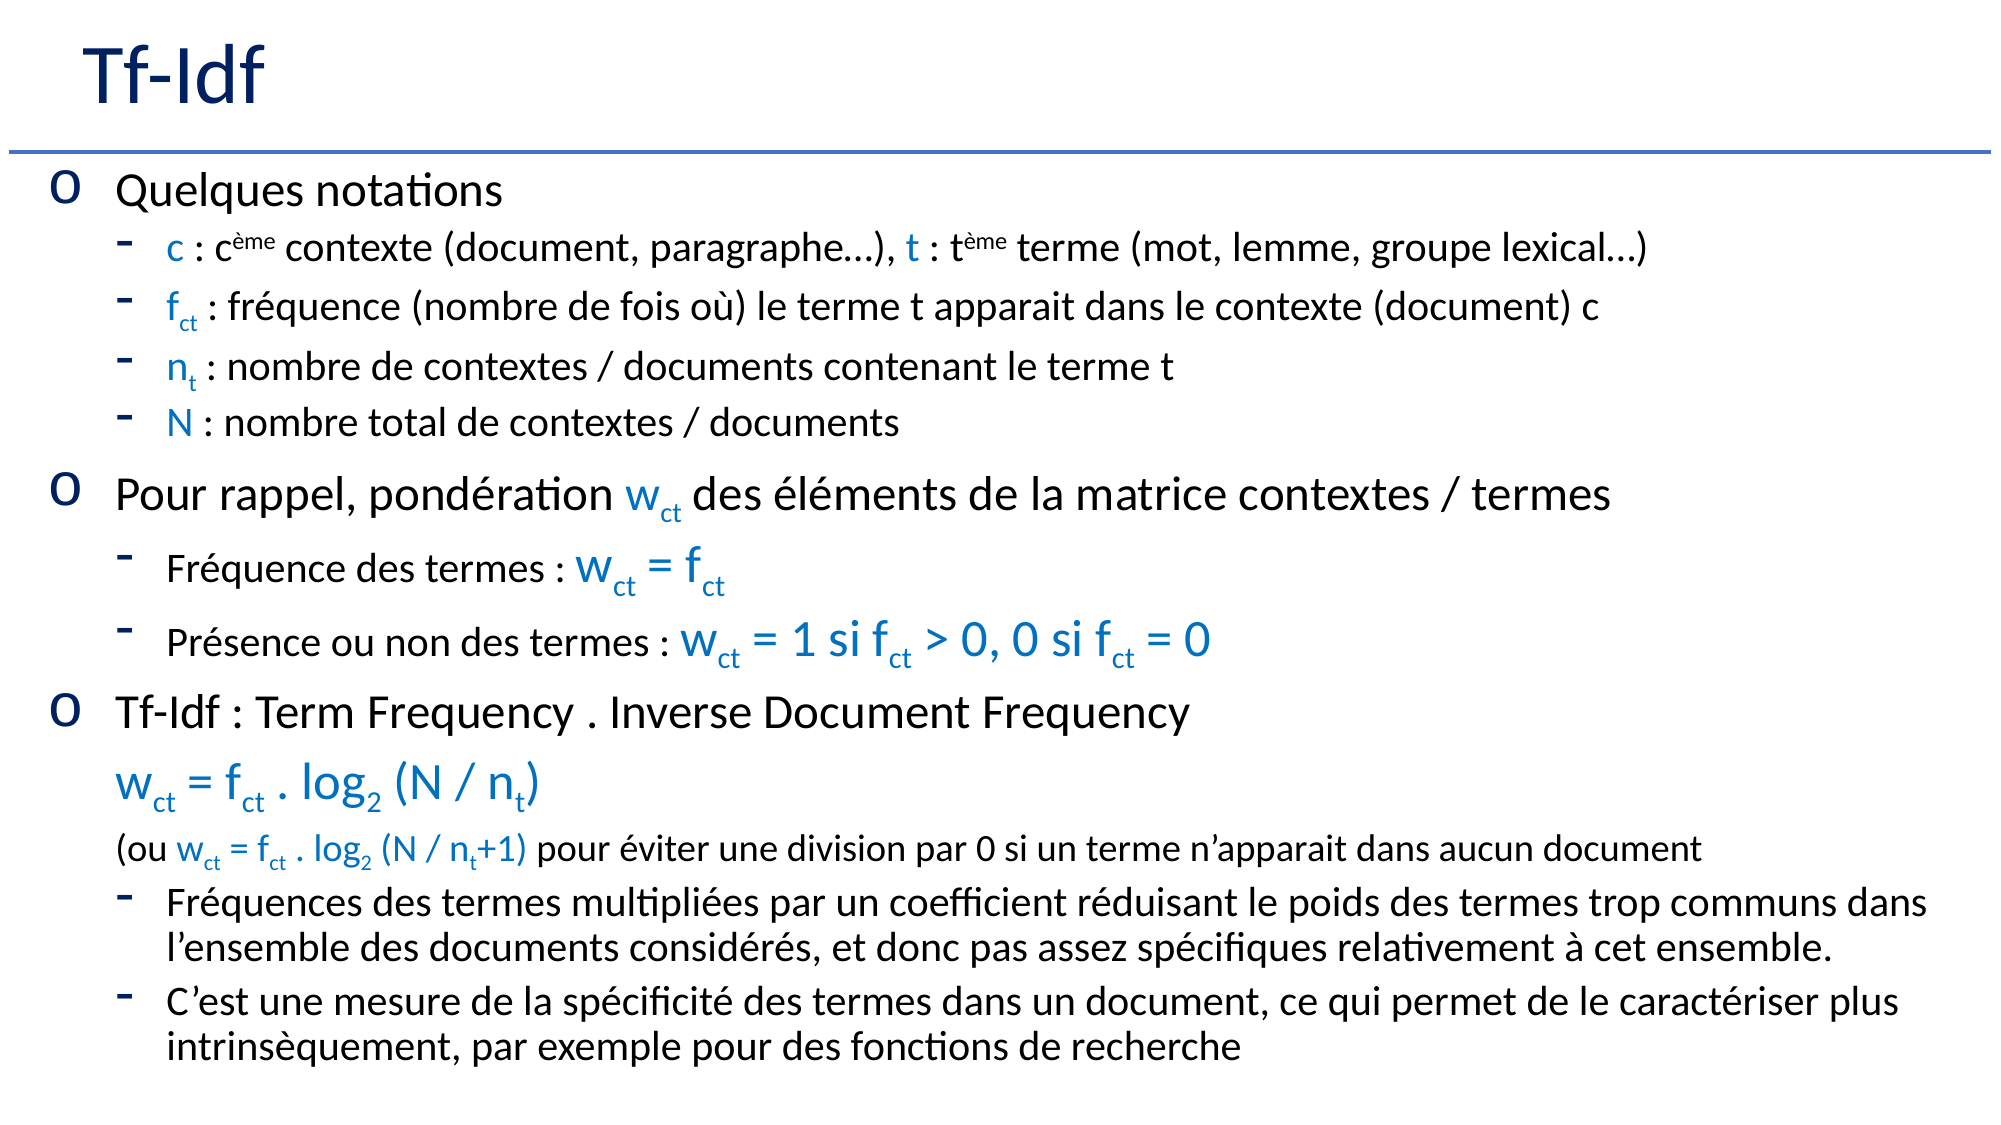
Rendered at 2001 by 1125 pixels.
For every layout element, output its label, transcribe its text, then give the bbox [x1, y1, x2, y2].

title Tf-Idf [67, 22, 1946, 131]
list Quelques notations c : cème contexte (document, paragraphe…), t : tème terme (mot, lemme, groupe lexical…) fct : fréquence (nombre de fois où) le terme t apparait dans le contexte (document) c nt : nombre de contextes / documents contenant le terme t N : nombre total de contextes / documents Pour rappel, pondération wct des éléments de la matrice contextes / termes Fréquence des termes : wct = fct Présence ou non des termes : wct = 1 si fct > 0, 0 si fct = 0 Tf-Idf : Term Frequency . Inverse Document Frequency wct = fct . log2 (N / nt) (ou wct = fct . log2 (N / nt+1) pour éviter une division par 0 si un terme n’apparait dans aucun document Fréquences des termes multipliées par un coefficient réduisant le poids des termes trop communs dans l’ensemble des documents considérés, et donc pas assez spécifiques relativement à cet ensemble. C’est une mesure de la spécificité des termes dans un document, ce qui permet de le caractériser plus intrinsèquement, par exemple pour des fonctions de recherche [32, 156, 1968, 1086]
